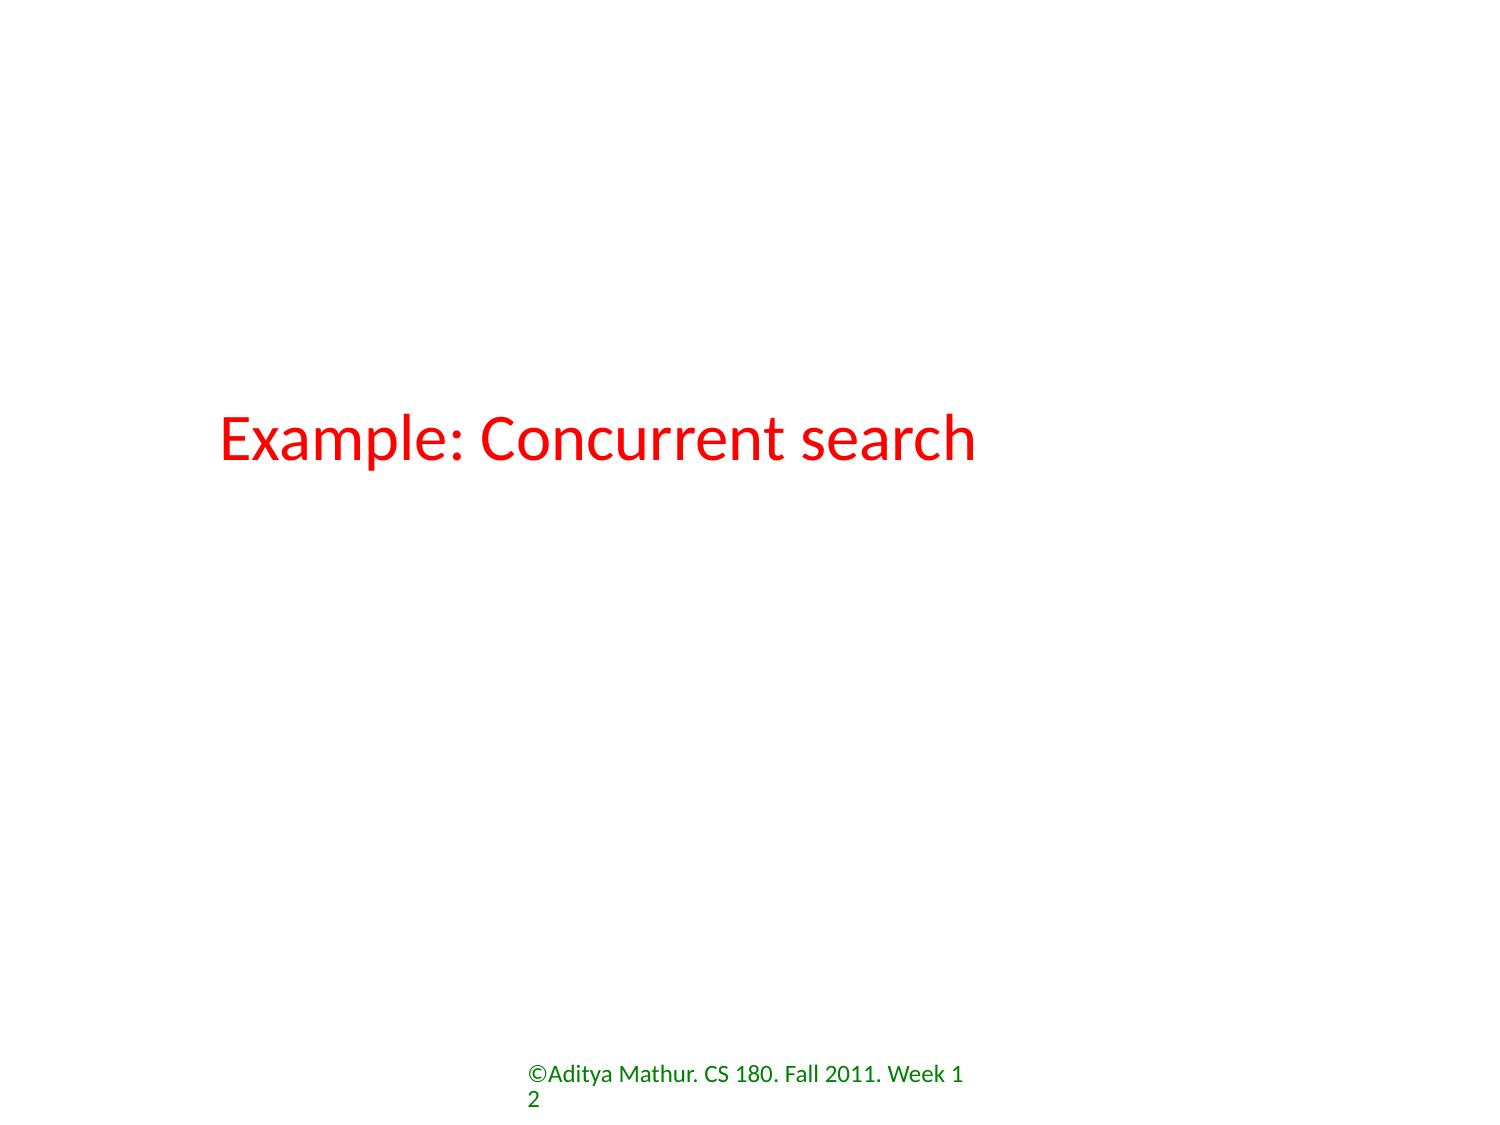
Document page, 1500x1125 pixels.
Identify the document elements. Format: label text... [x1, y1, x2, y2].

footer ©Aditya Mathur. CS 180. Fall 2011. Week 12 [512, 1042, 988, 1103]
title Example: Concurrent search [204, 387, 1392, 489]
